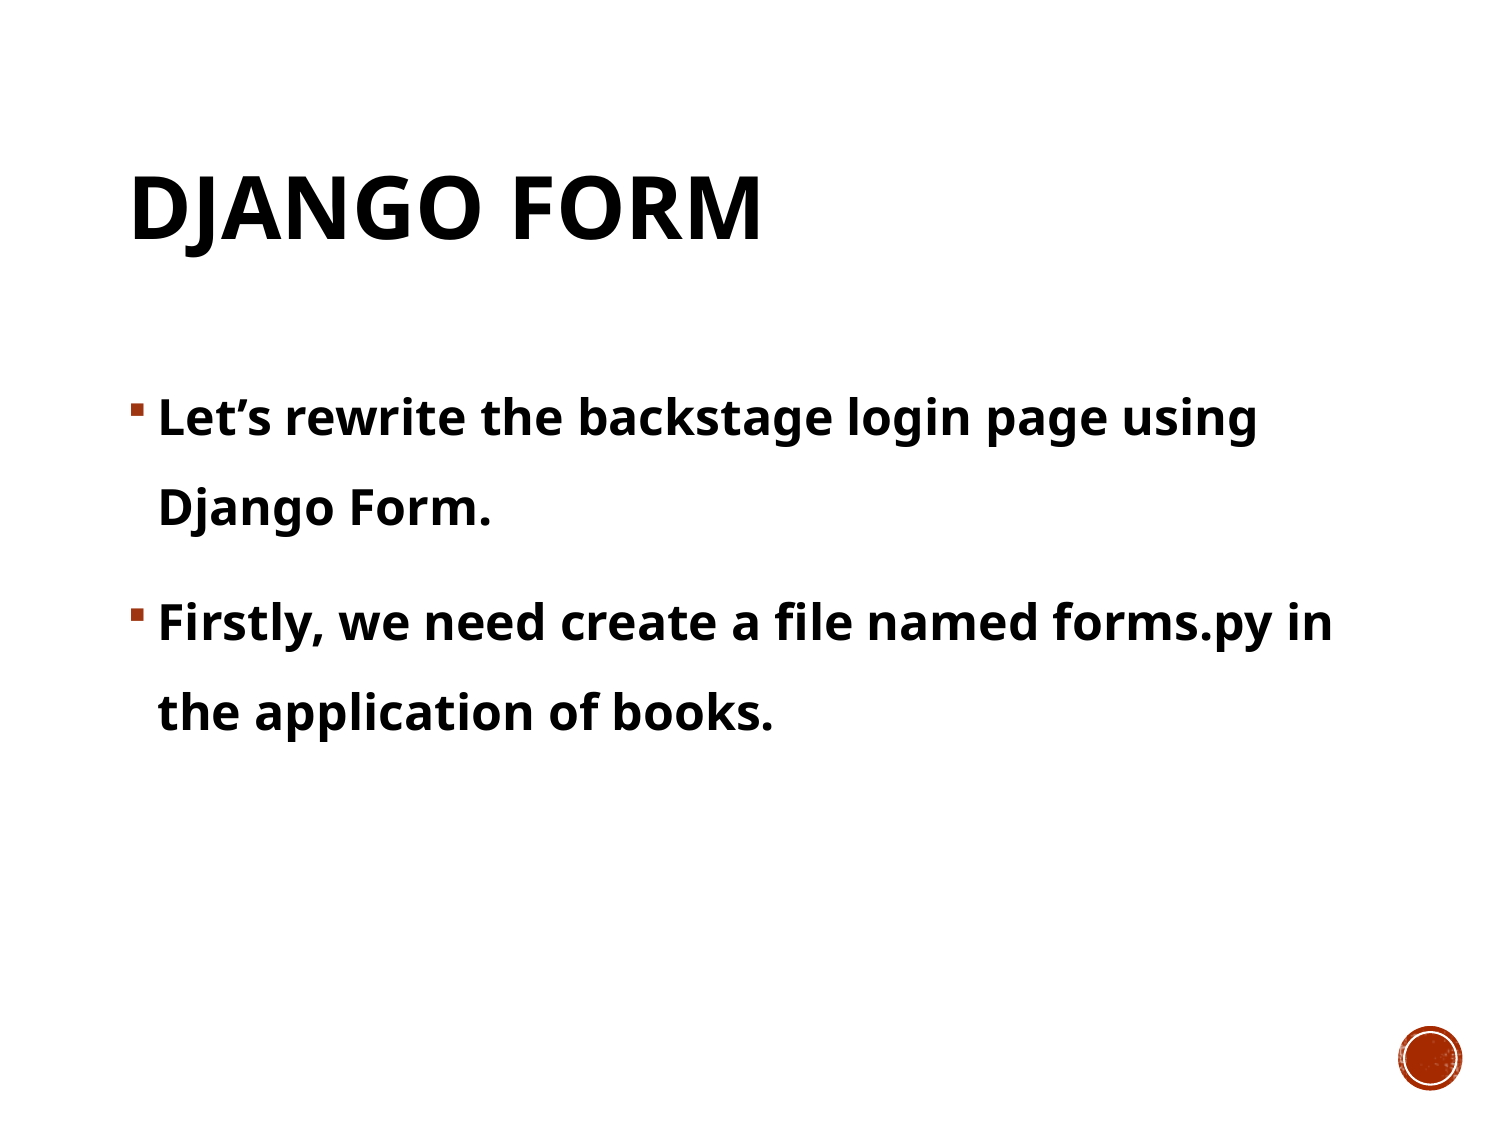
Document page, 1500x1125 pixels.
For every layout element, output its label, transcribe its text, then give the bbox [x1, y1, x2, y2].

list Let’s rewrite the backstage login page using Django Form. Firstly, we need create a file named forms.py in the application of books. [112, 348, 1388, 1013]
title Django form [112, 79, 1388, 344]
